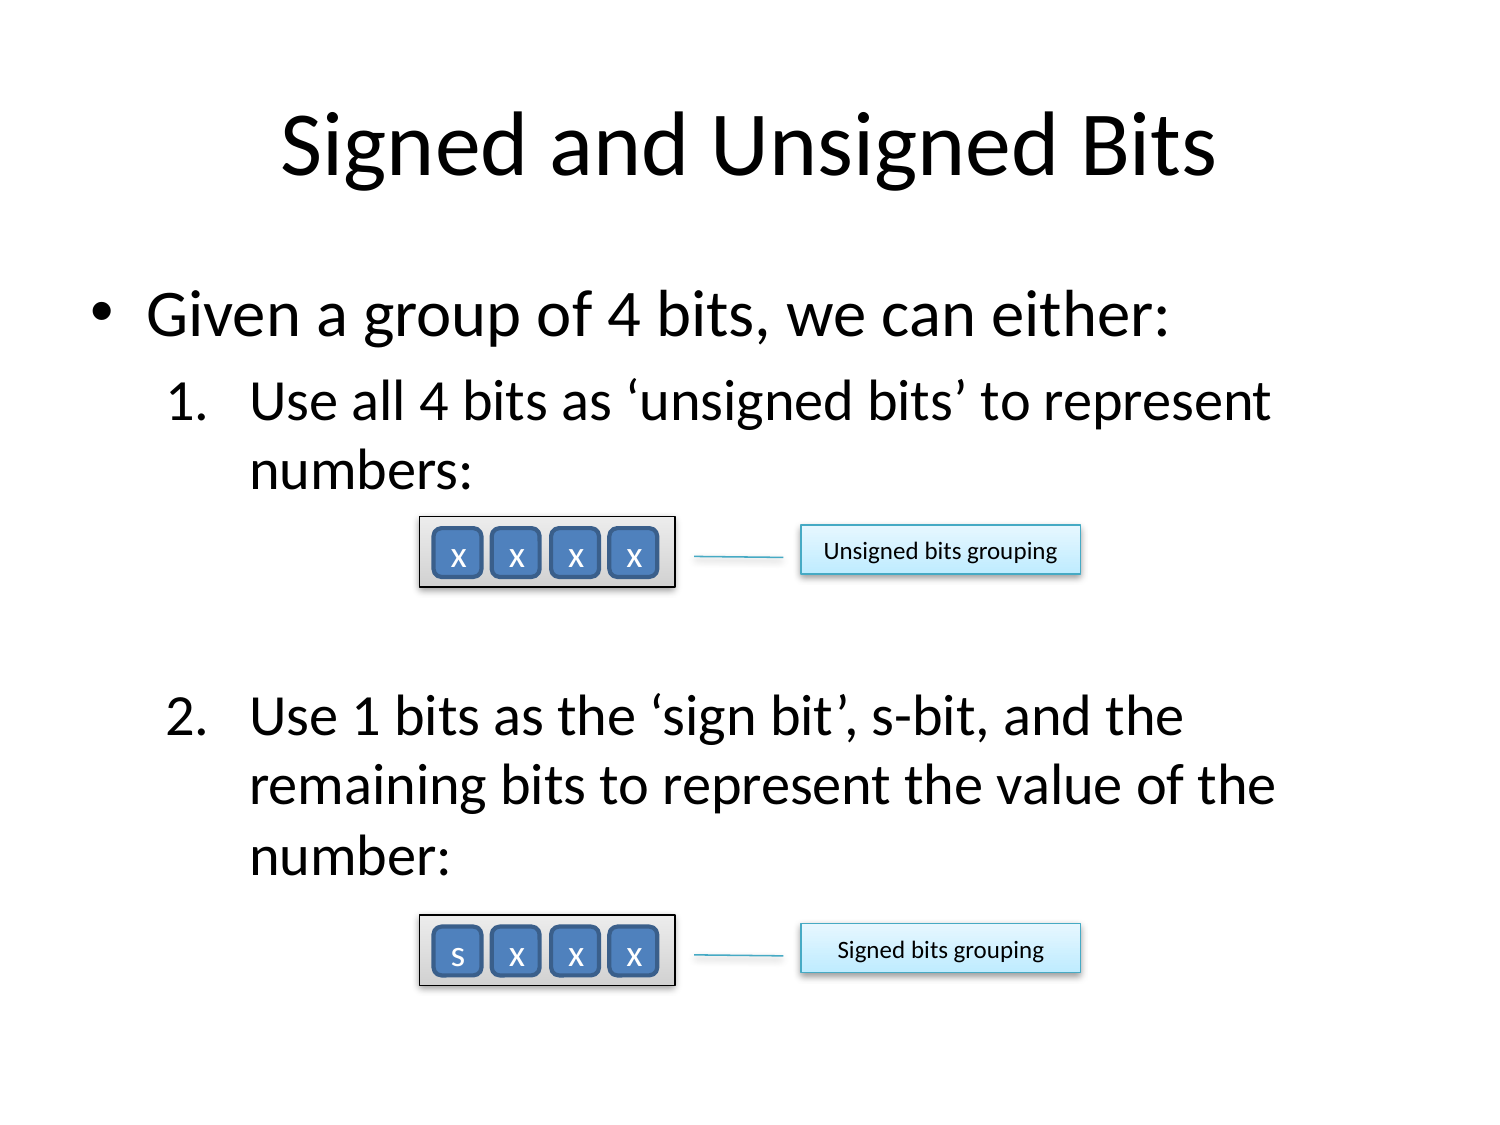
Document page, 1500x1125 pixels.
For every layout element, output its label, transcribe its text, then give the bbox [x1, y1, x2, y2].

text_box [419, 516, 1081, 588]
list Given a group of 4 bits, we can either: Use all 4 bits as ‘unsigned bits’ to represent numbers: Use 1 bits as the ‘sign bit’, s-bit, and the remaining bits to represent the value of the number: [75, 262, 1425, 1005]
title Signed and Unsigned Bits [75, 45, 1425, 233]
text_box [419, 914, 1081, 986]
